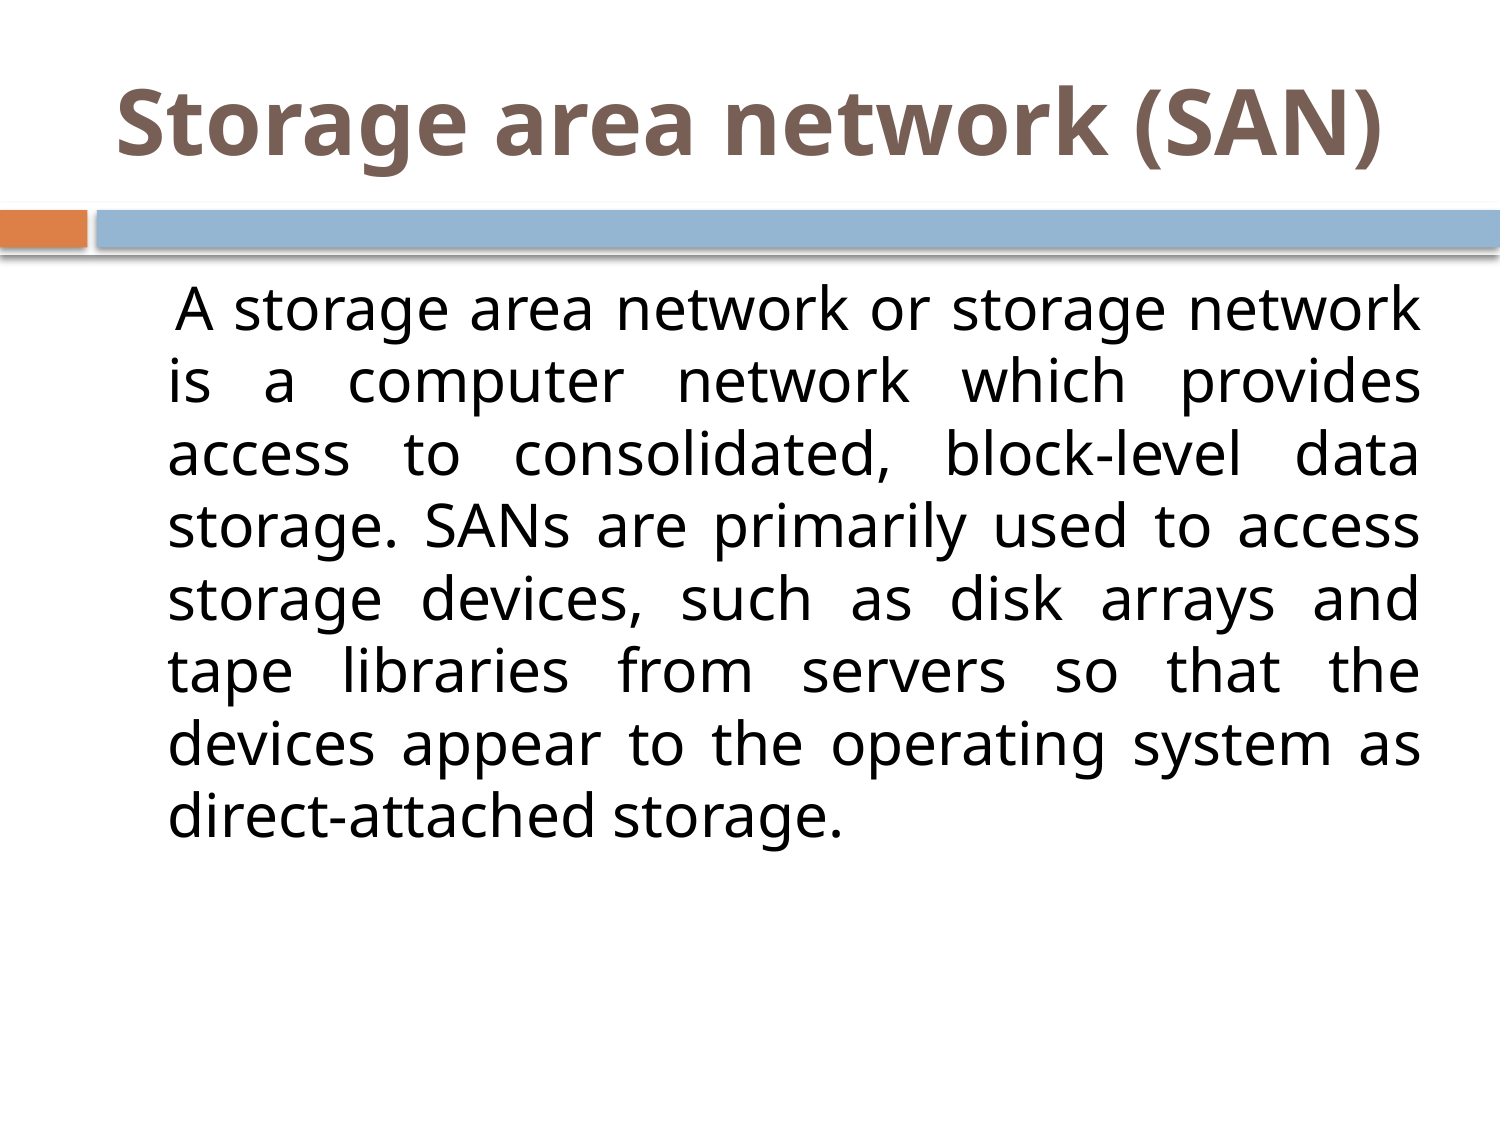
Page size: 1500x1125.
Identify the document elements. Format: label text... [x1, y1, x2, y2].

list A storage area network or storage network is a computer network which provides access to consolidated, block-level data storage. SANs are primarily used to access storage devices, such as disk arrays and tape libraries from servers so that the devices appear to the operating system as direct-attached storage. [100, 262, 1438, 1000]
title Storage area network (SAN) [100, 37, 1438, 200]
